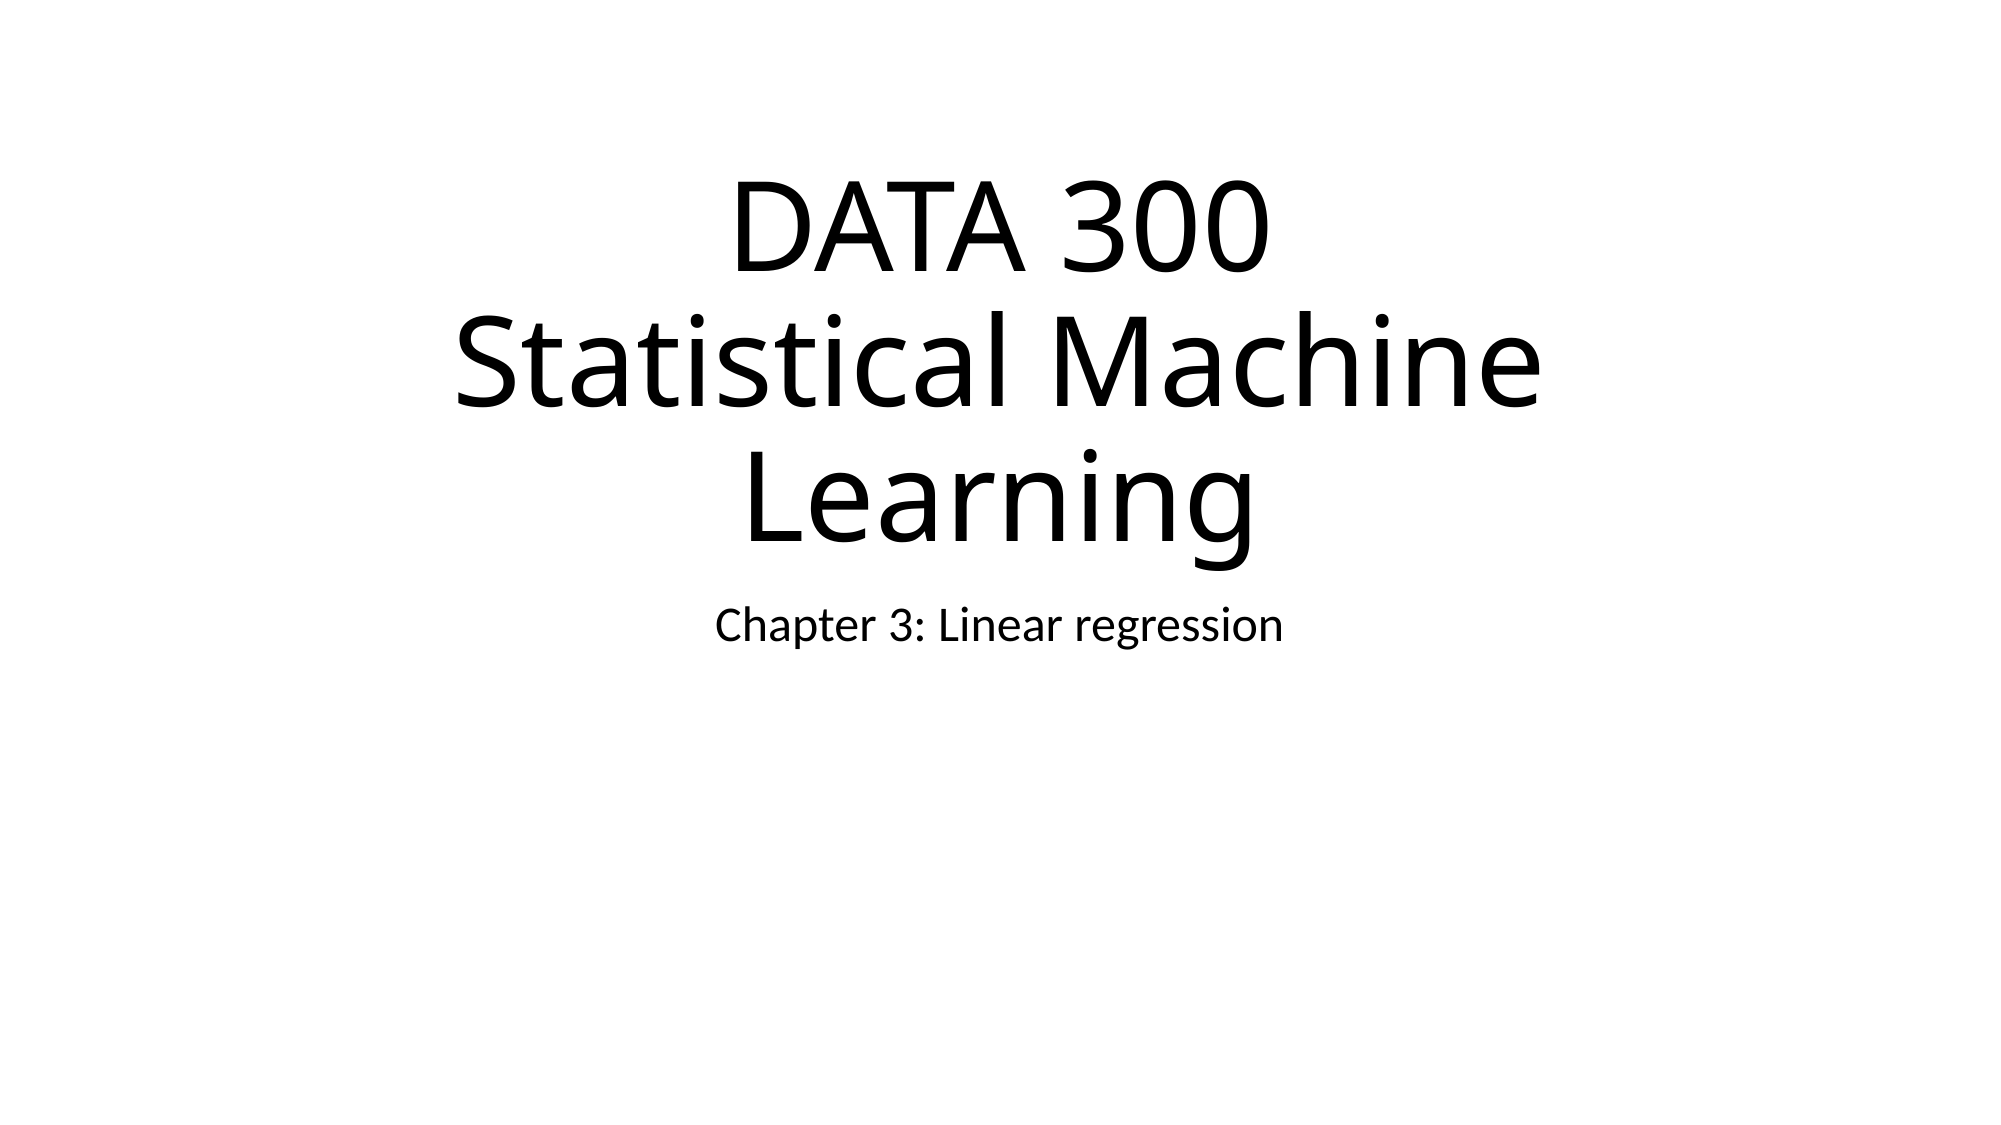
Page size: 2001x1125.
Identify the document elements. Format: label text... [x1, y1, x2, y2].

title DATA 300 Statistical Machine Learning [249, 184, 1750, 576]
subtitle Chapter 3: Linear regression [249, 590, 1750, 863]
